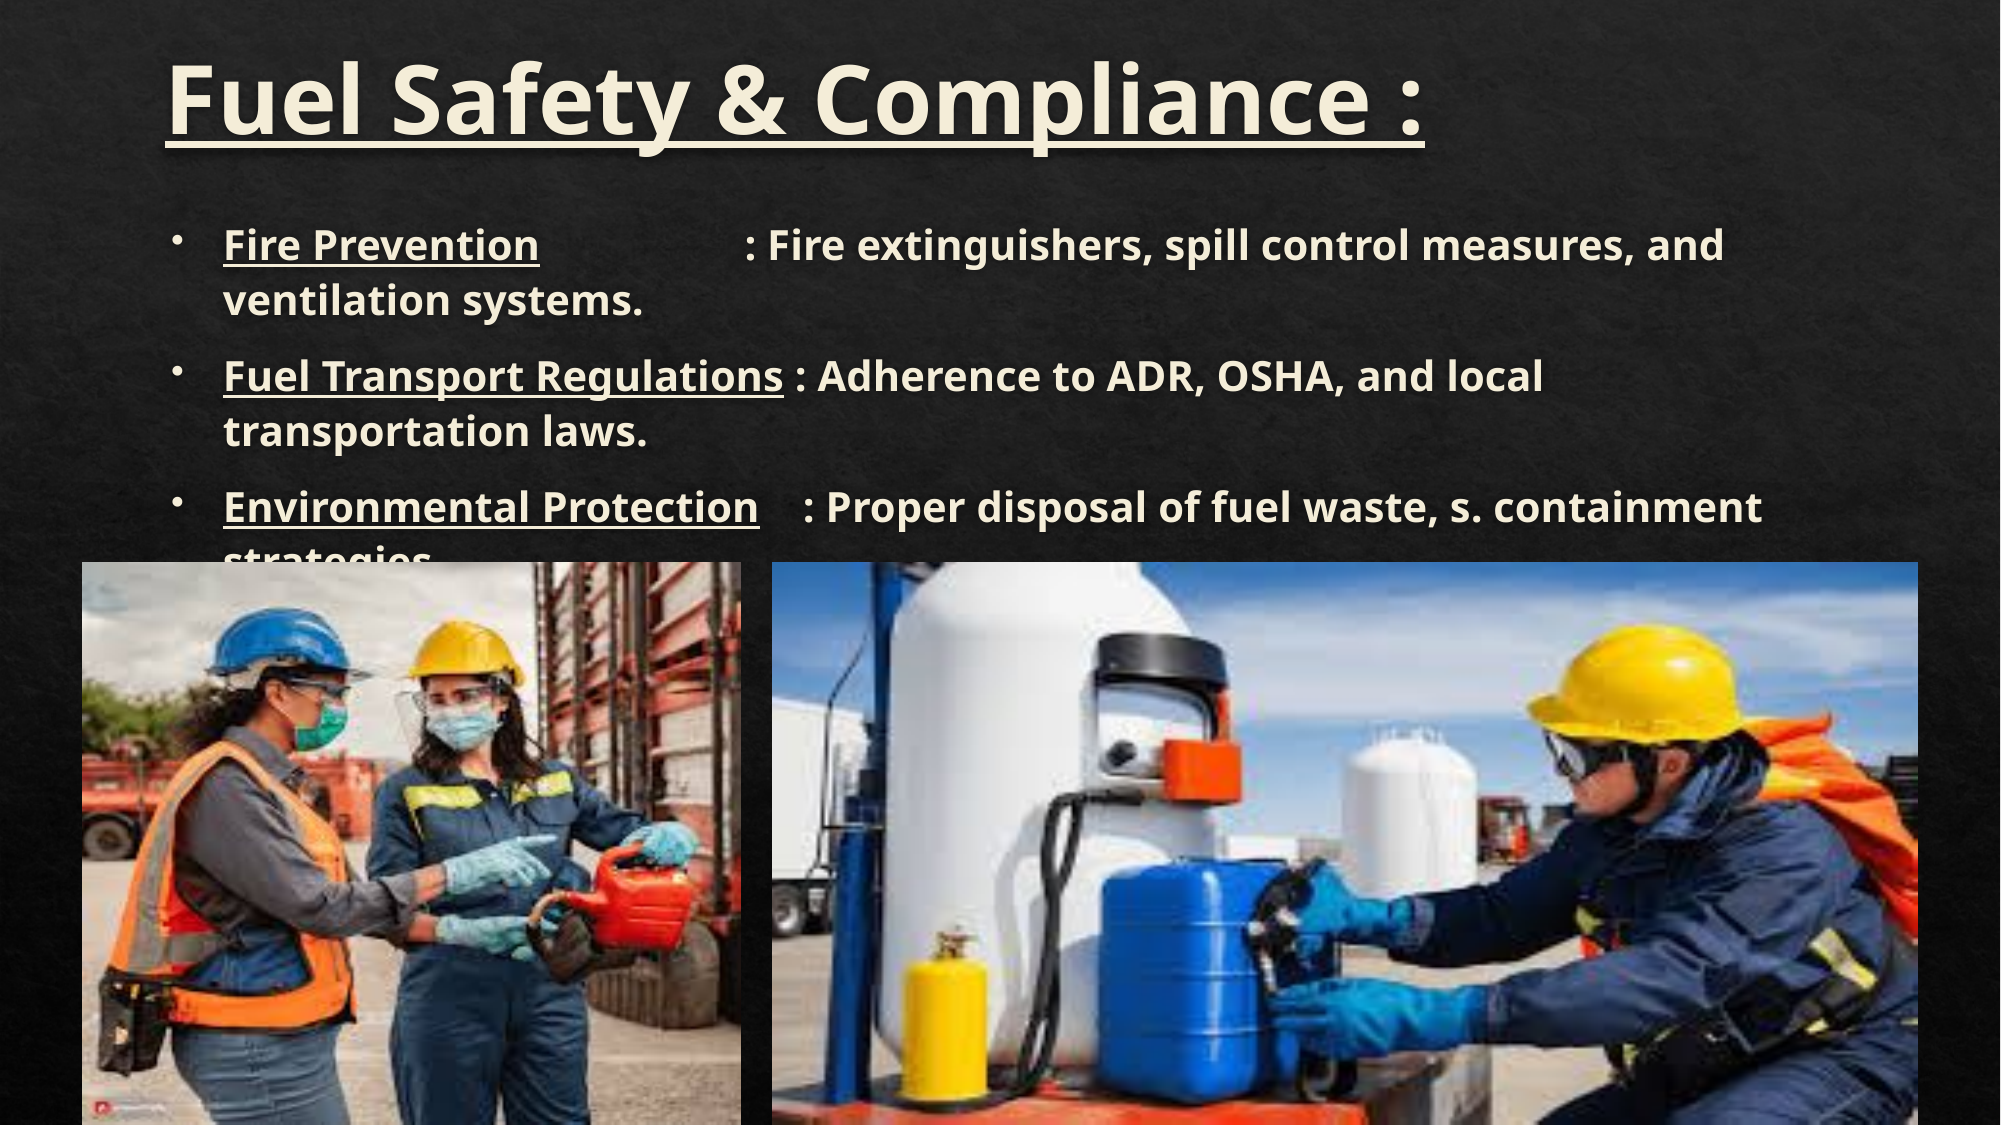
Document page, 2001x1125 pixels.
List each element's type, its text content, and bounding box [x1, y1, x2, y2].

title Fuel Safety & Compliance : [149, 0, 1849, 202]
list Fire Prevention : Fire extinguishers, spill control measures, and ventilation systems. Fuel Transport Regulations : Adherence to ADR, OSHA, and local transportation laws. Environmental Protection : Proper disposal of fuel waste, s. containment strategies [151, 206, 1851, 816]
picture [81, 562, 741, 1125]
picture [772, 562, 1918, 1125]
